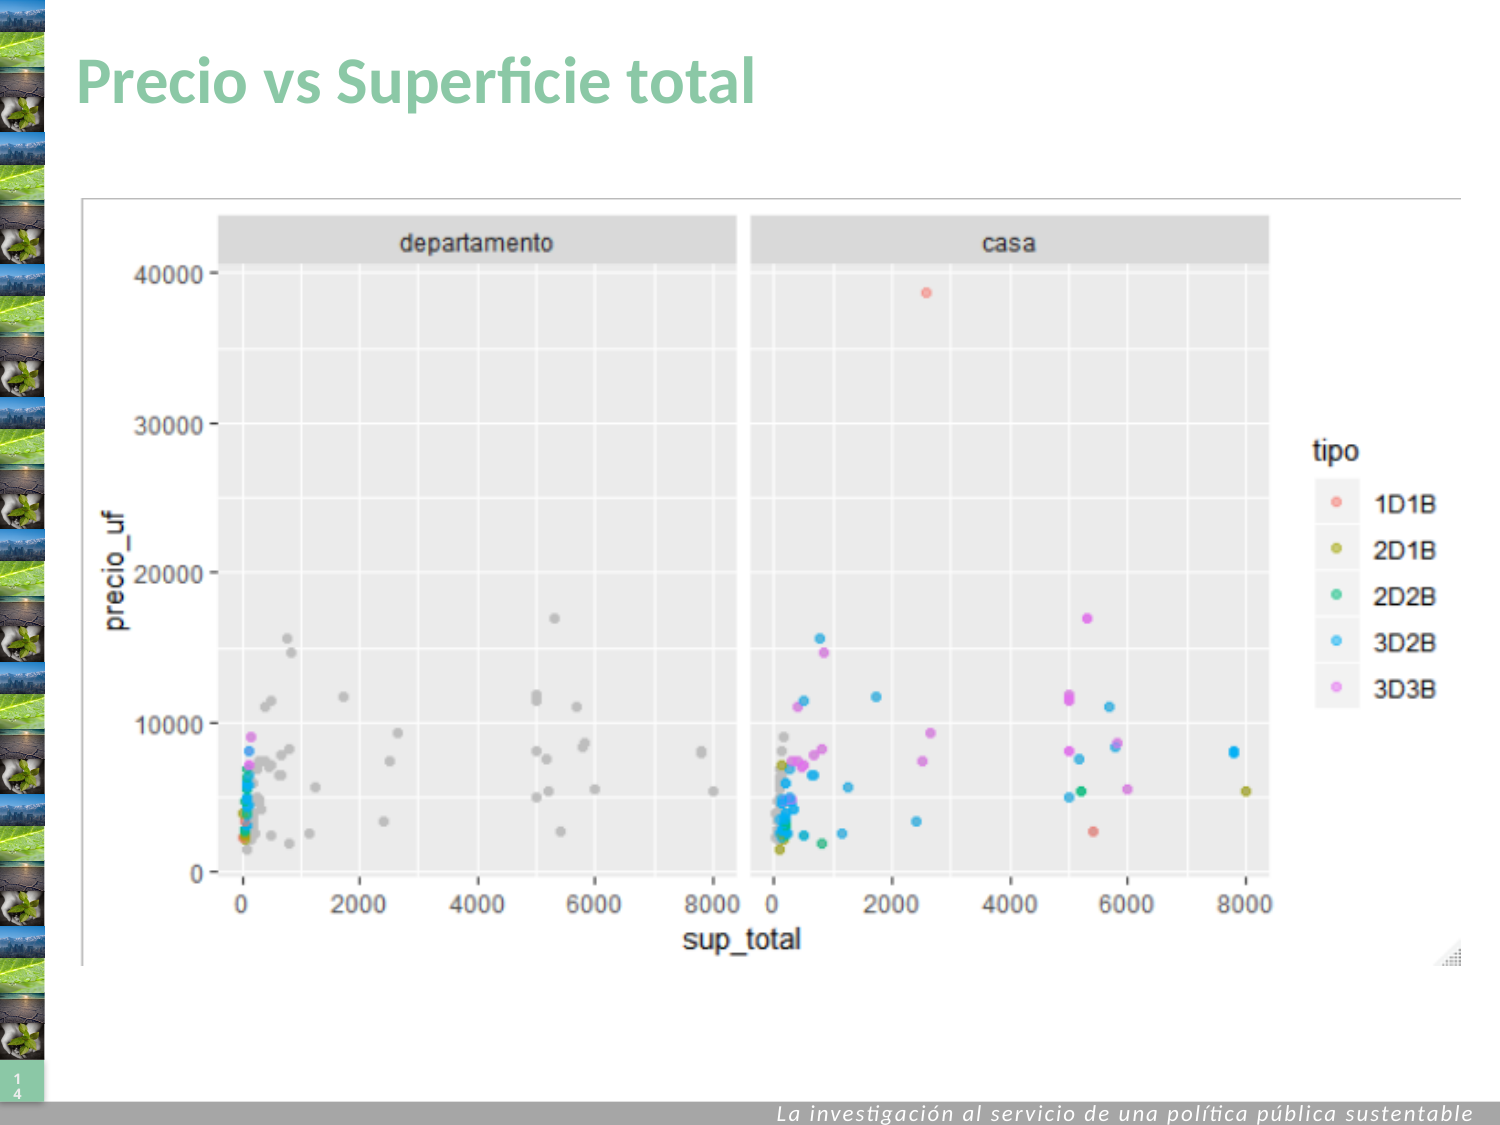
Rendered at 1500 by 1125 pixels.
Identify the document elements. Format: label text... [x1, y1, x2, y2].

title Precio vs Superficie total [70, 7, 1471, 146]
picture [80, 198, 1461, 966]
picture [0, 0, 45, 1060]
